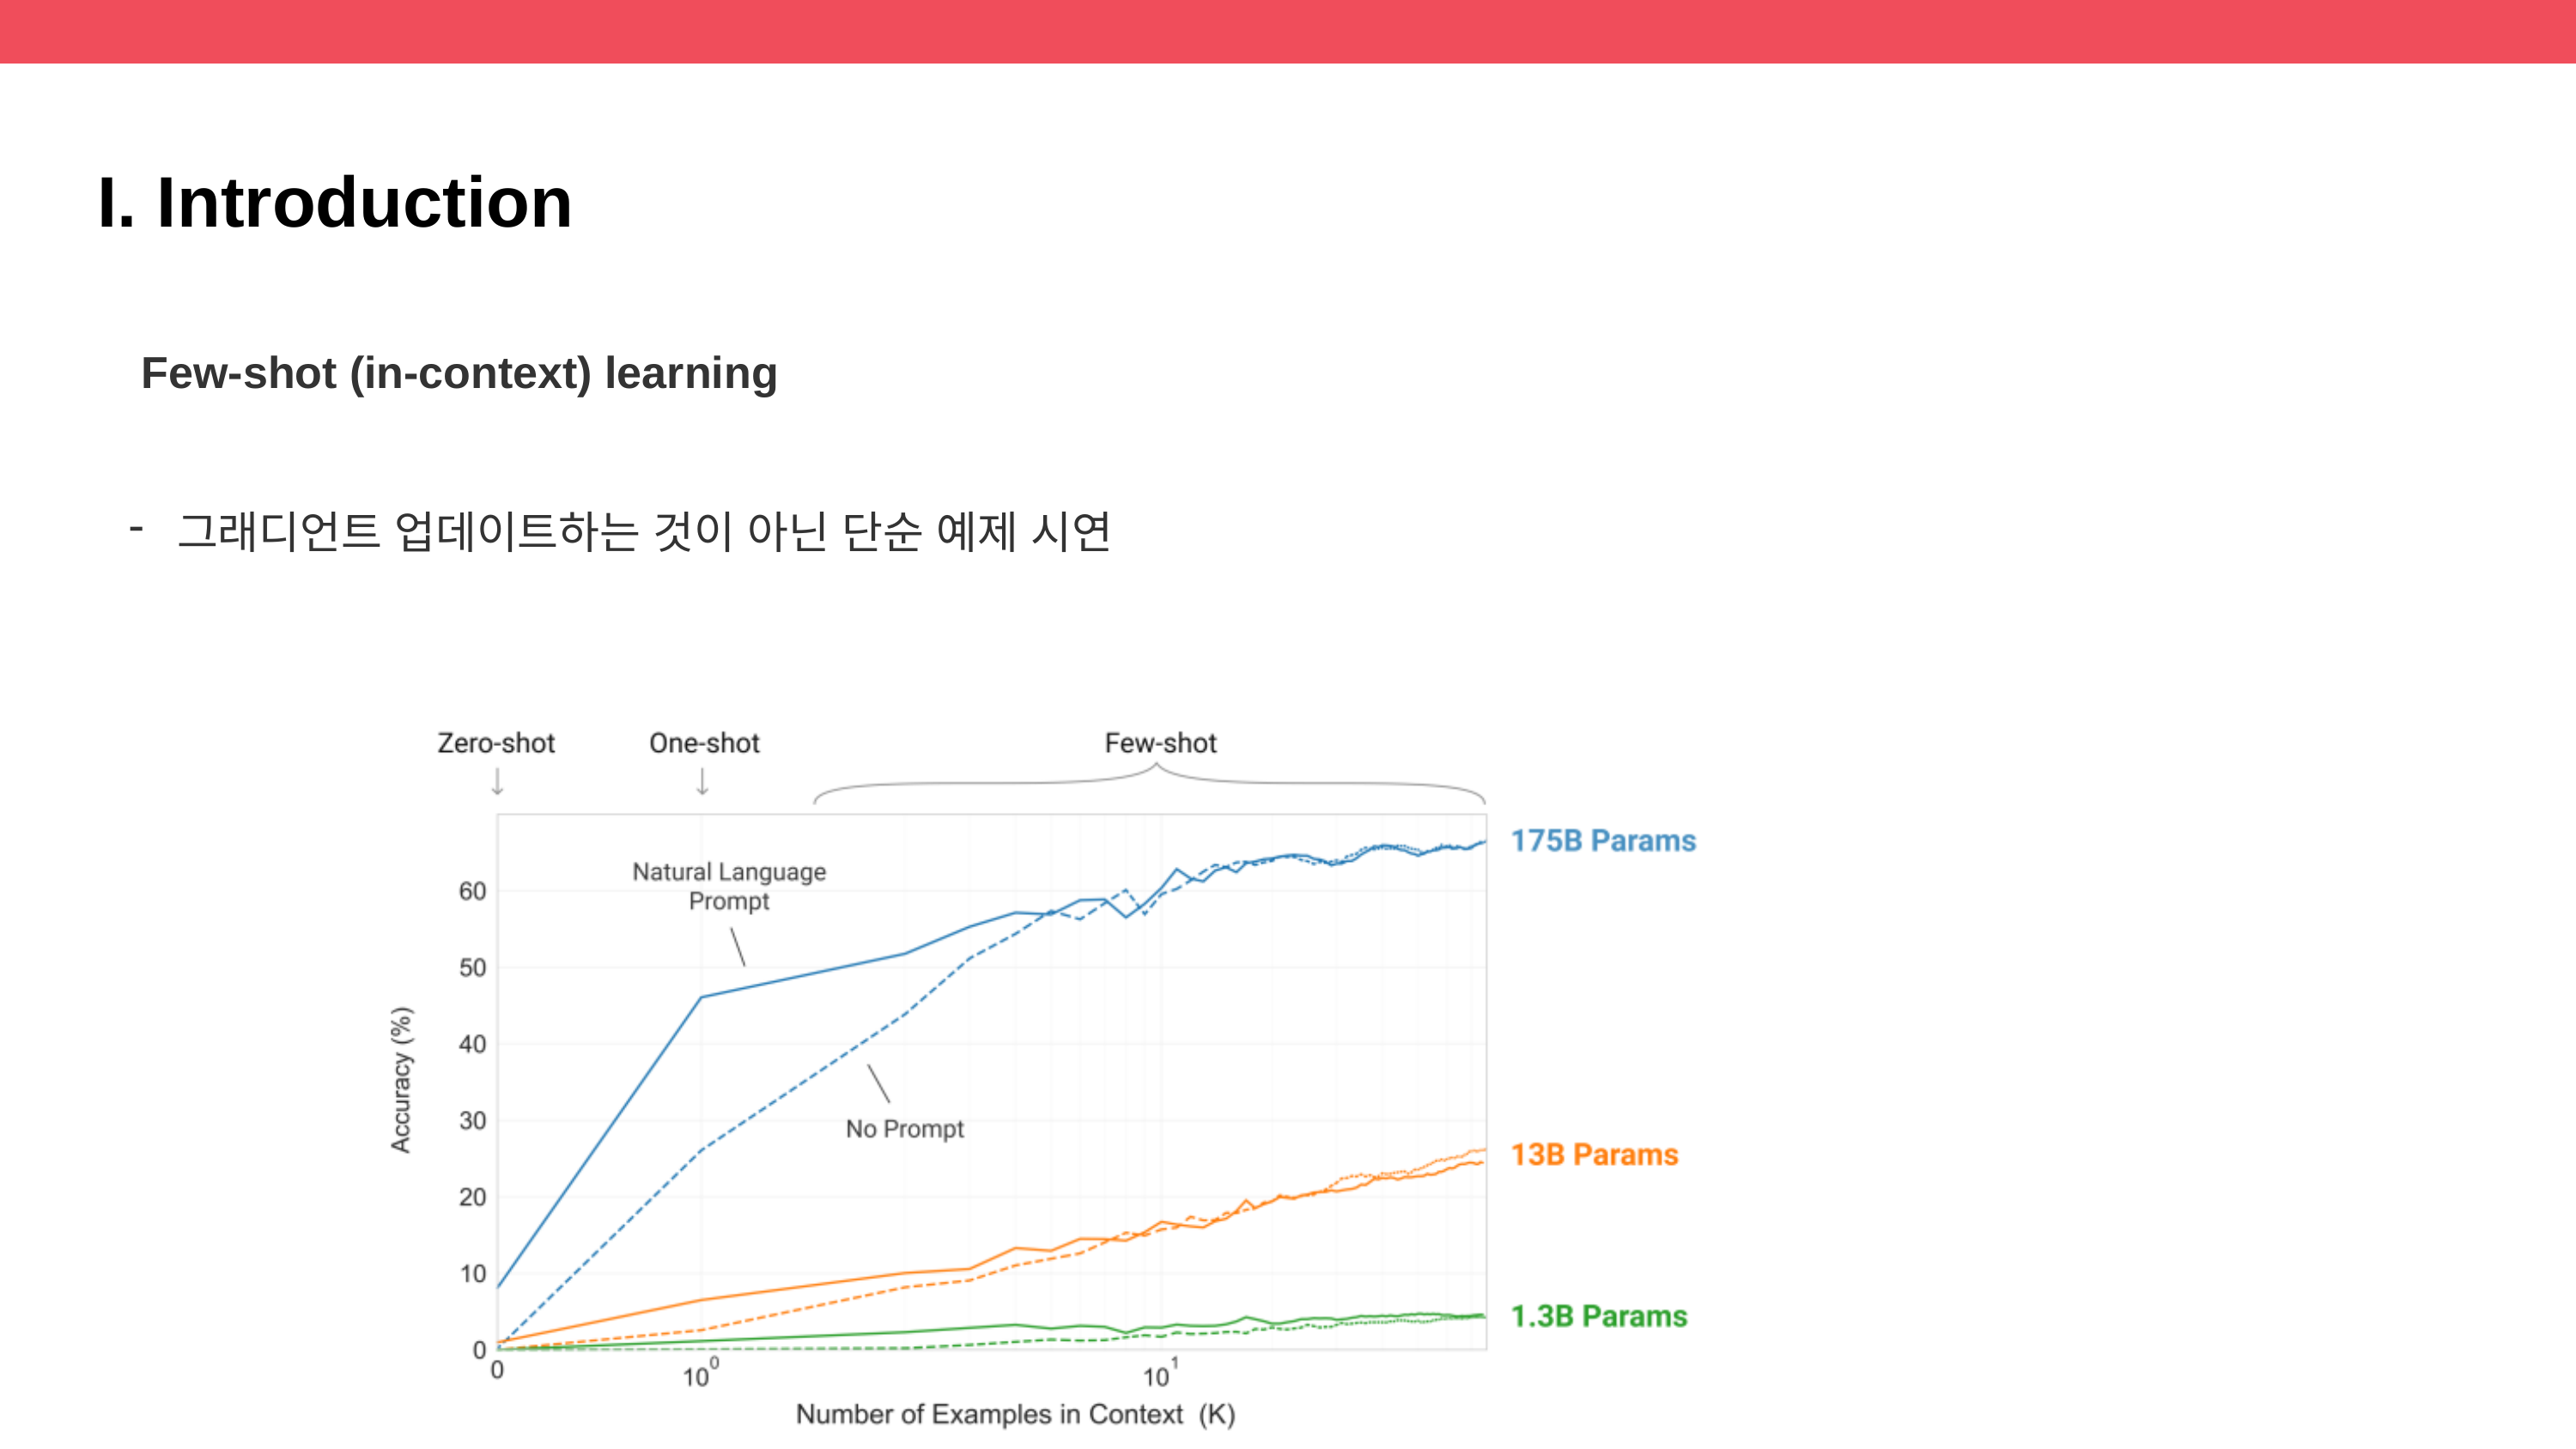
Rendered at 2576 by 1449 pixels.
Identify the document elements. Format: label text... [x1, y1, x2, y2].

text_box Few-shot (in-context) learning 그래디언트 업데이트하는 것이 아닌 단순 예제 시연 [64, 316, 2404, 558]
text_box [0, 0, 2576, 64]
text_box I. Introduction [97, 155, 1590, 241]
picture [278, 630, 1728, 1449]
